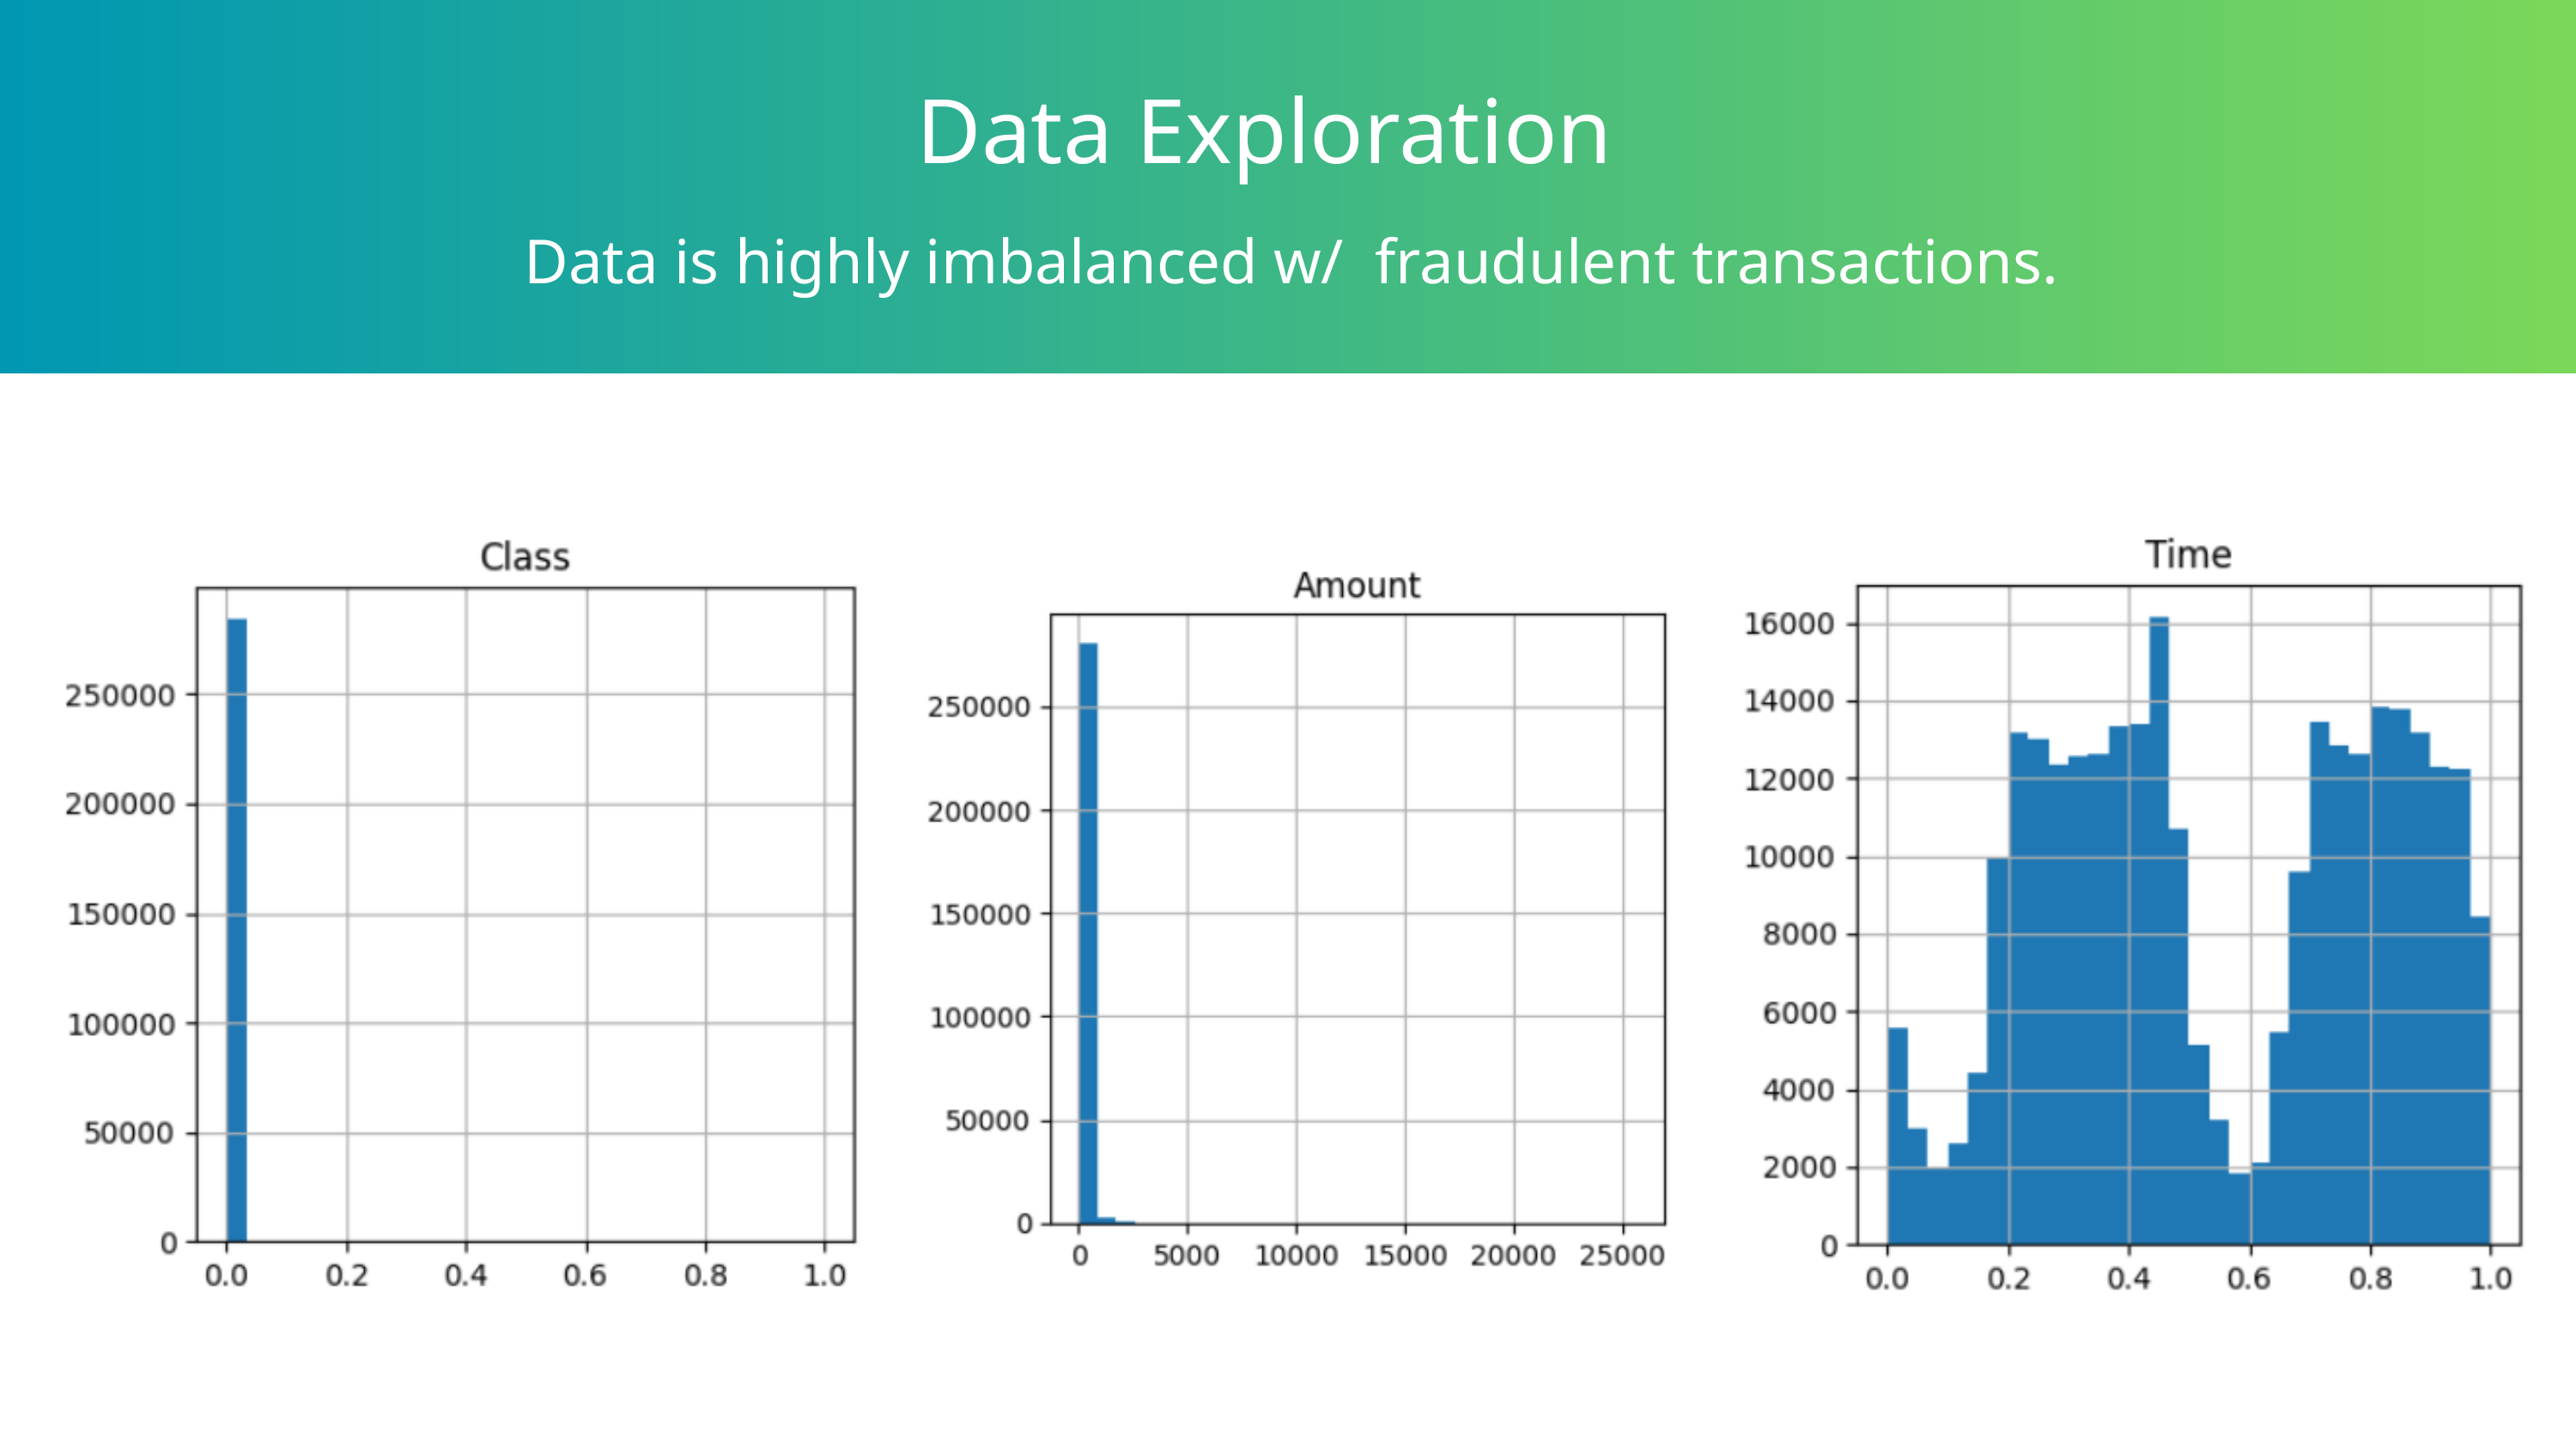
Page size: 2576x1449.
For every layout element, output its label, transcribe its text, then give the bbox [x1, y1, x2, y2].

text_box [916, 527, 1670, 1281]
text_box Data Exploration [916, 102, 1722, 182]
text_box Data is highly imbalanced w/ fraudulent transactions. [524, 209, 2114, 296]
text_box [0, 0, 2576, 373]
text_box [52, 527, 917, 1304]
text_box [1707, 529, 2576, 1304]
